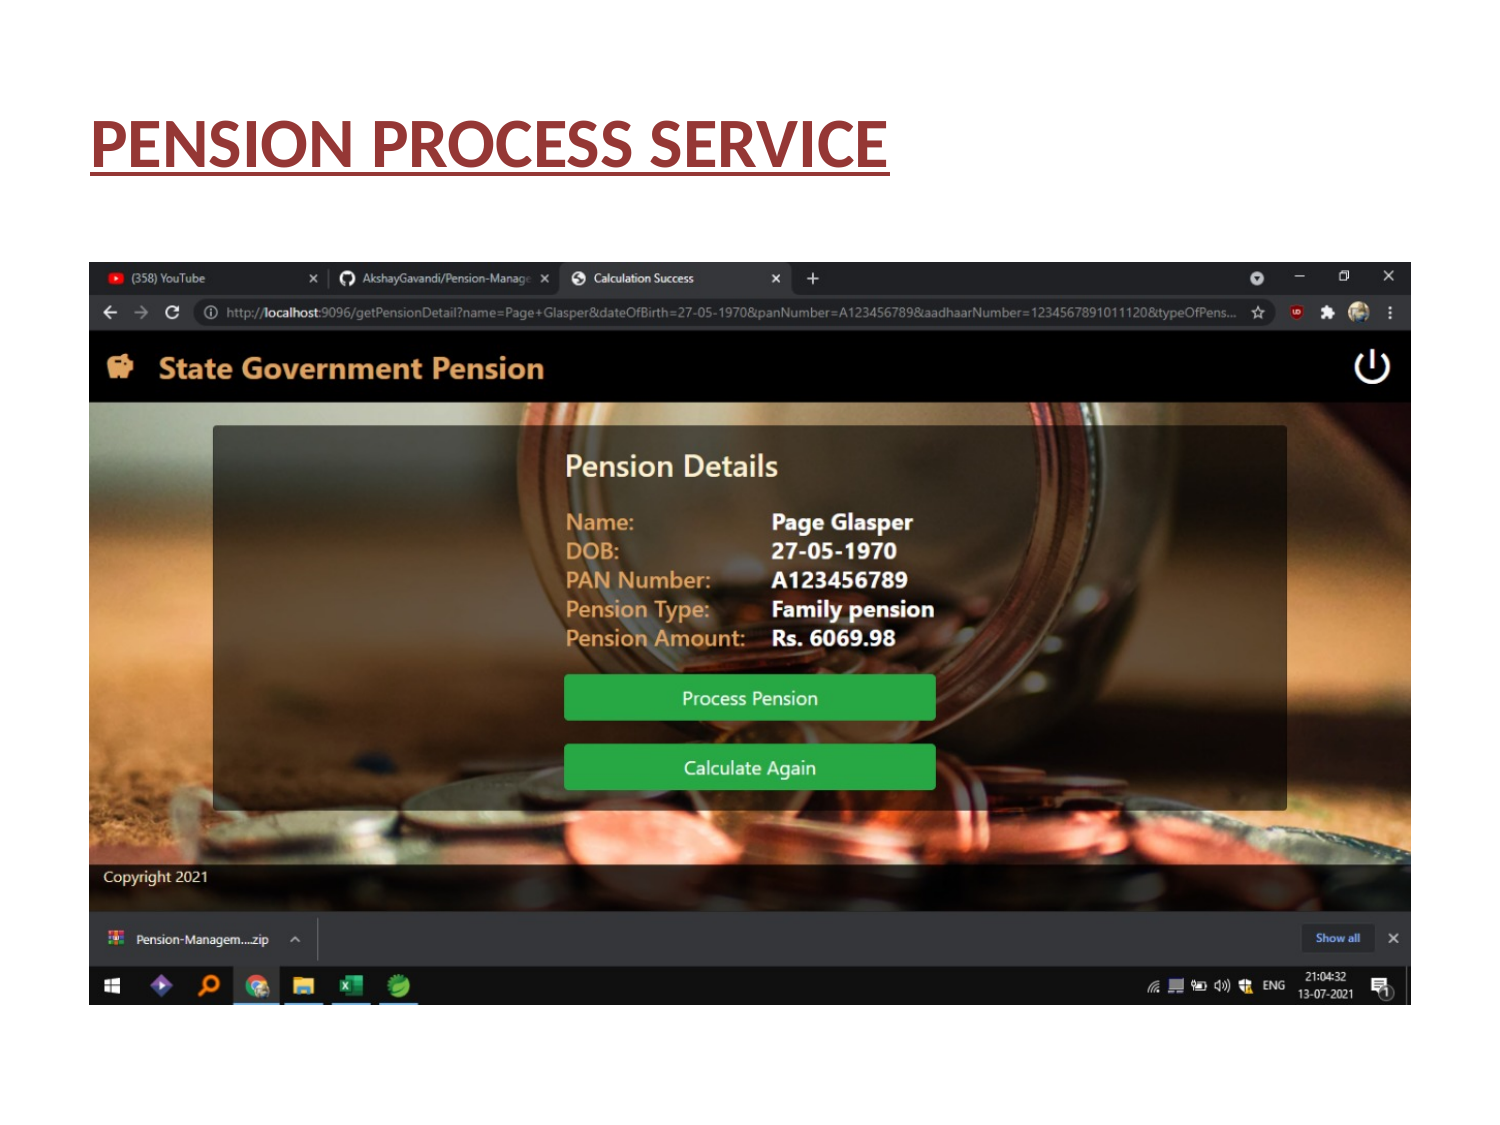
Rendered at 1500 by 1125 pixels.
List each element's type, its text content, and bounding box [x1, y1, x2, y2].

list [88, 262, 1412, 1006]
title PENSION PROCESS SERVICE [75, 45, 1425, 233]
